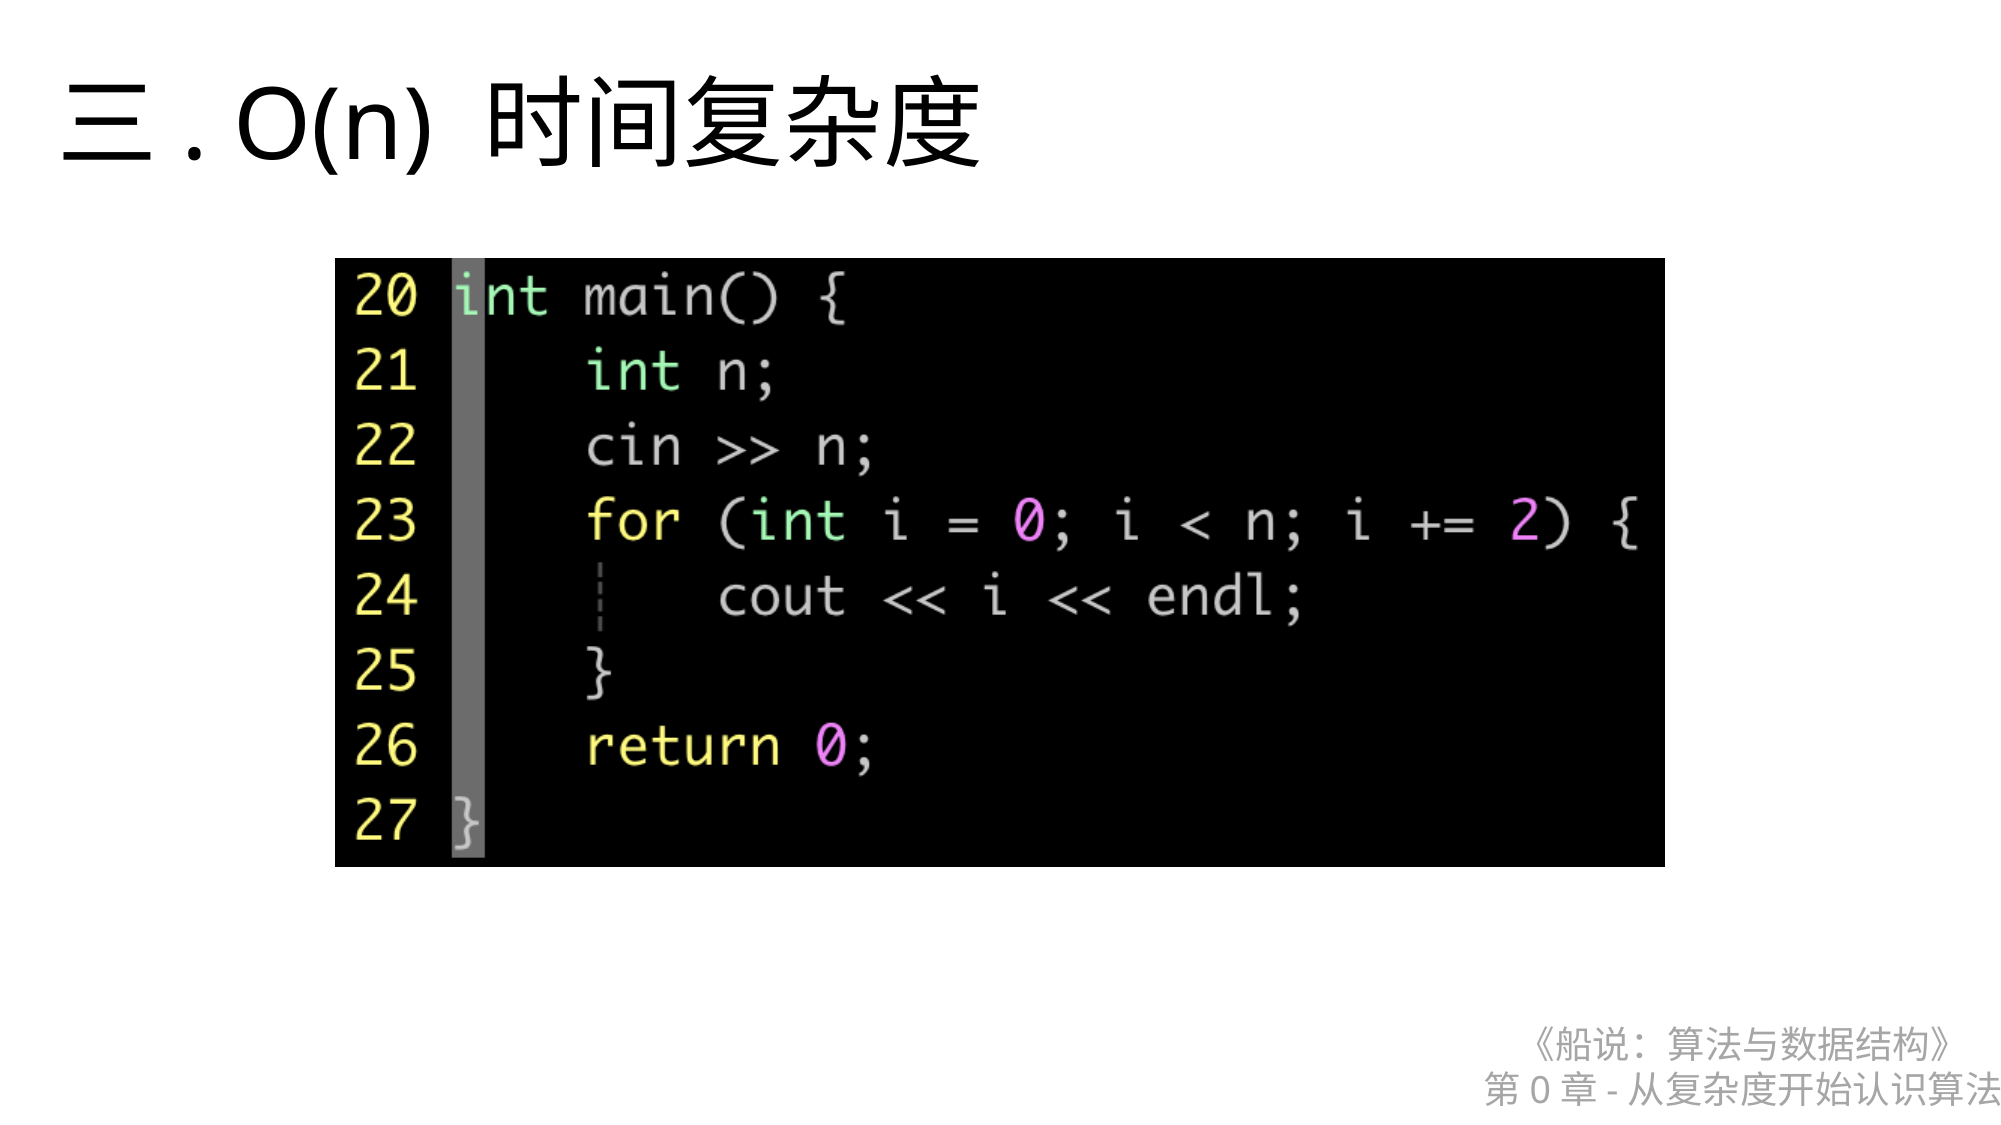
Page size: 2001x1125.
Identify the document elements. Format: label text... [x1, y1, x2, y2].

text_box 三. O(n) 时间复杂度 [42, 65, 1647, 198]
picture [335, 258, 1665, 867]
